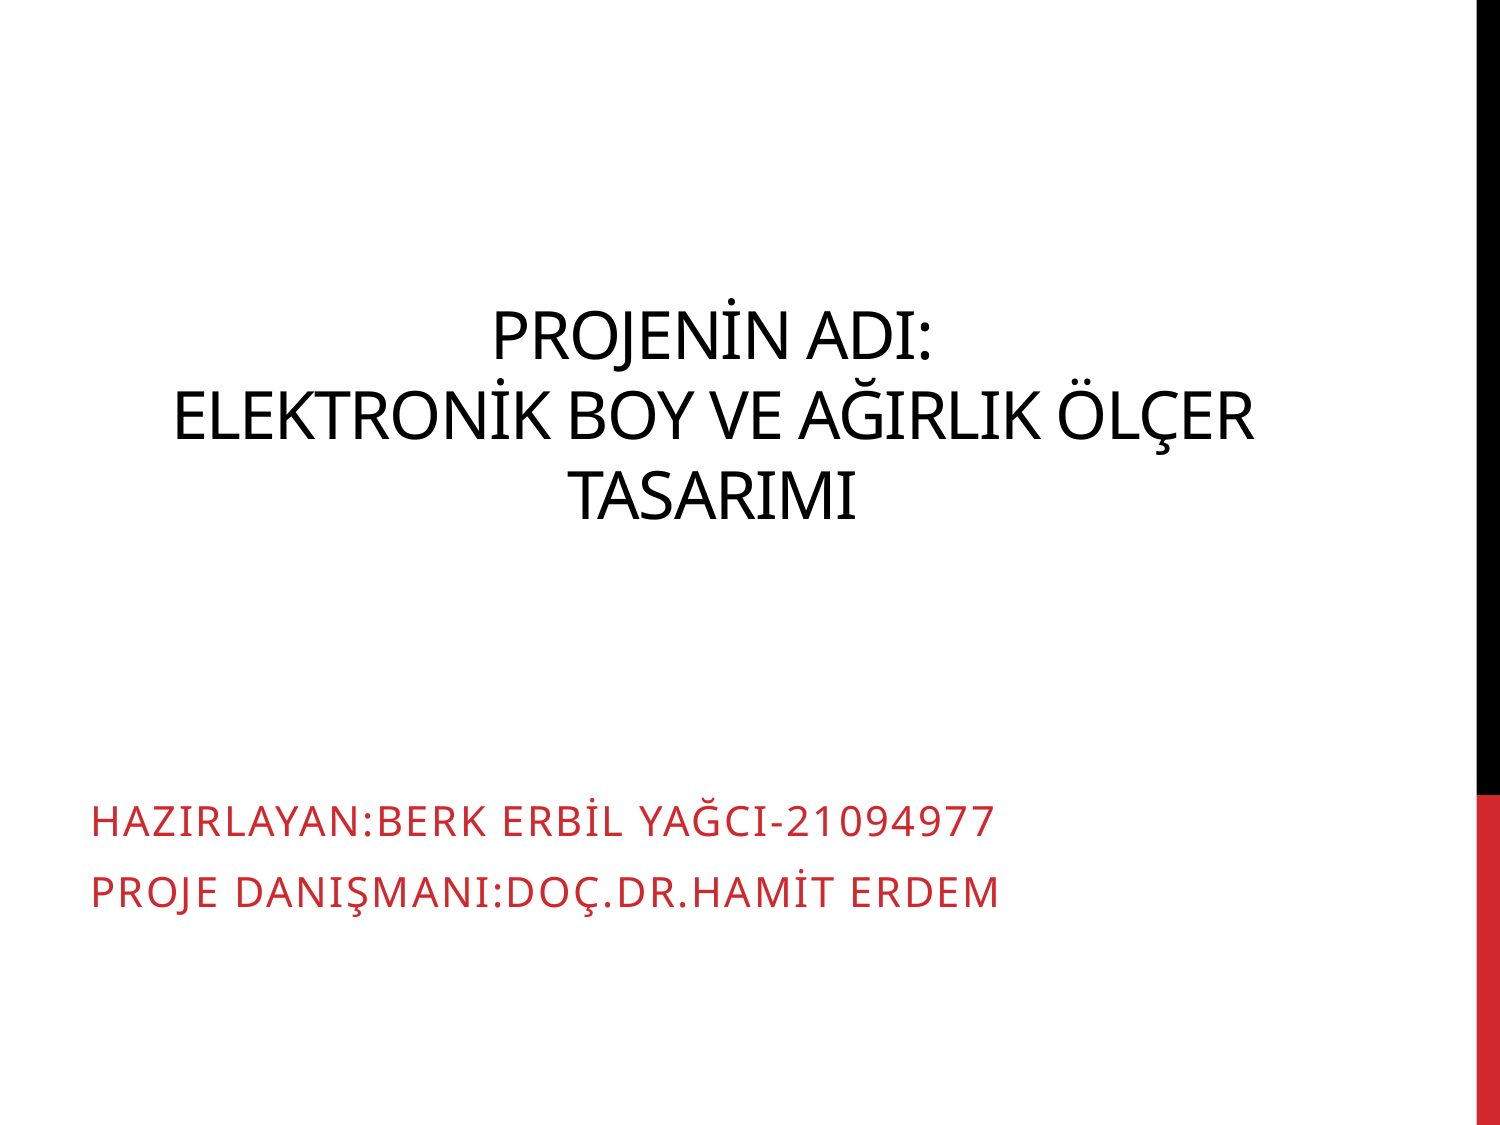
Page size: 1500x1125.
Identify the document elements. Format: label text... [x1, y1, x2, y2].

title Projenİn adI: Elektronİk boy ve ağIRLIK ÖLÇER TASARIMI [75, 37, 1350, 788]
subtitle HAZIRLAYAN:Berk erBİL YAĞCI-21094977 Proje danIŞmanI:Doç.dr.hamİt erdem [75, 787, 1200, 938]
